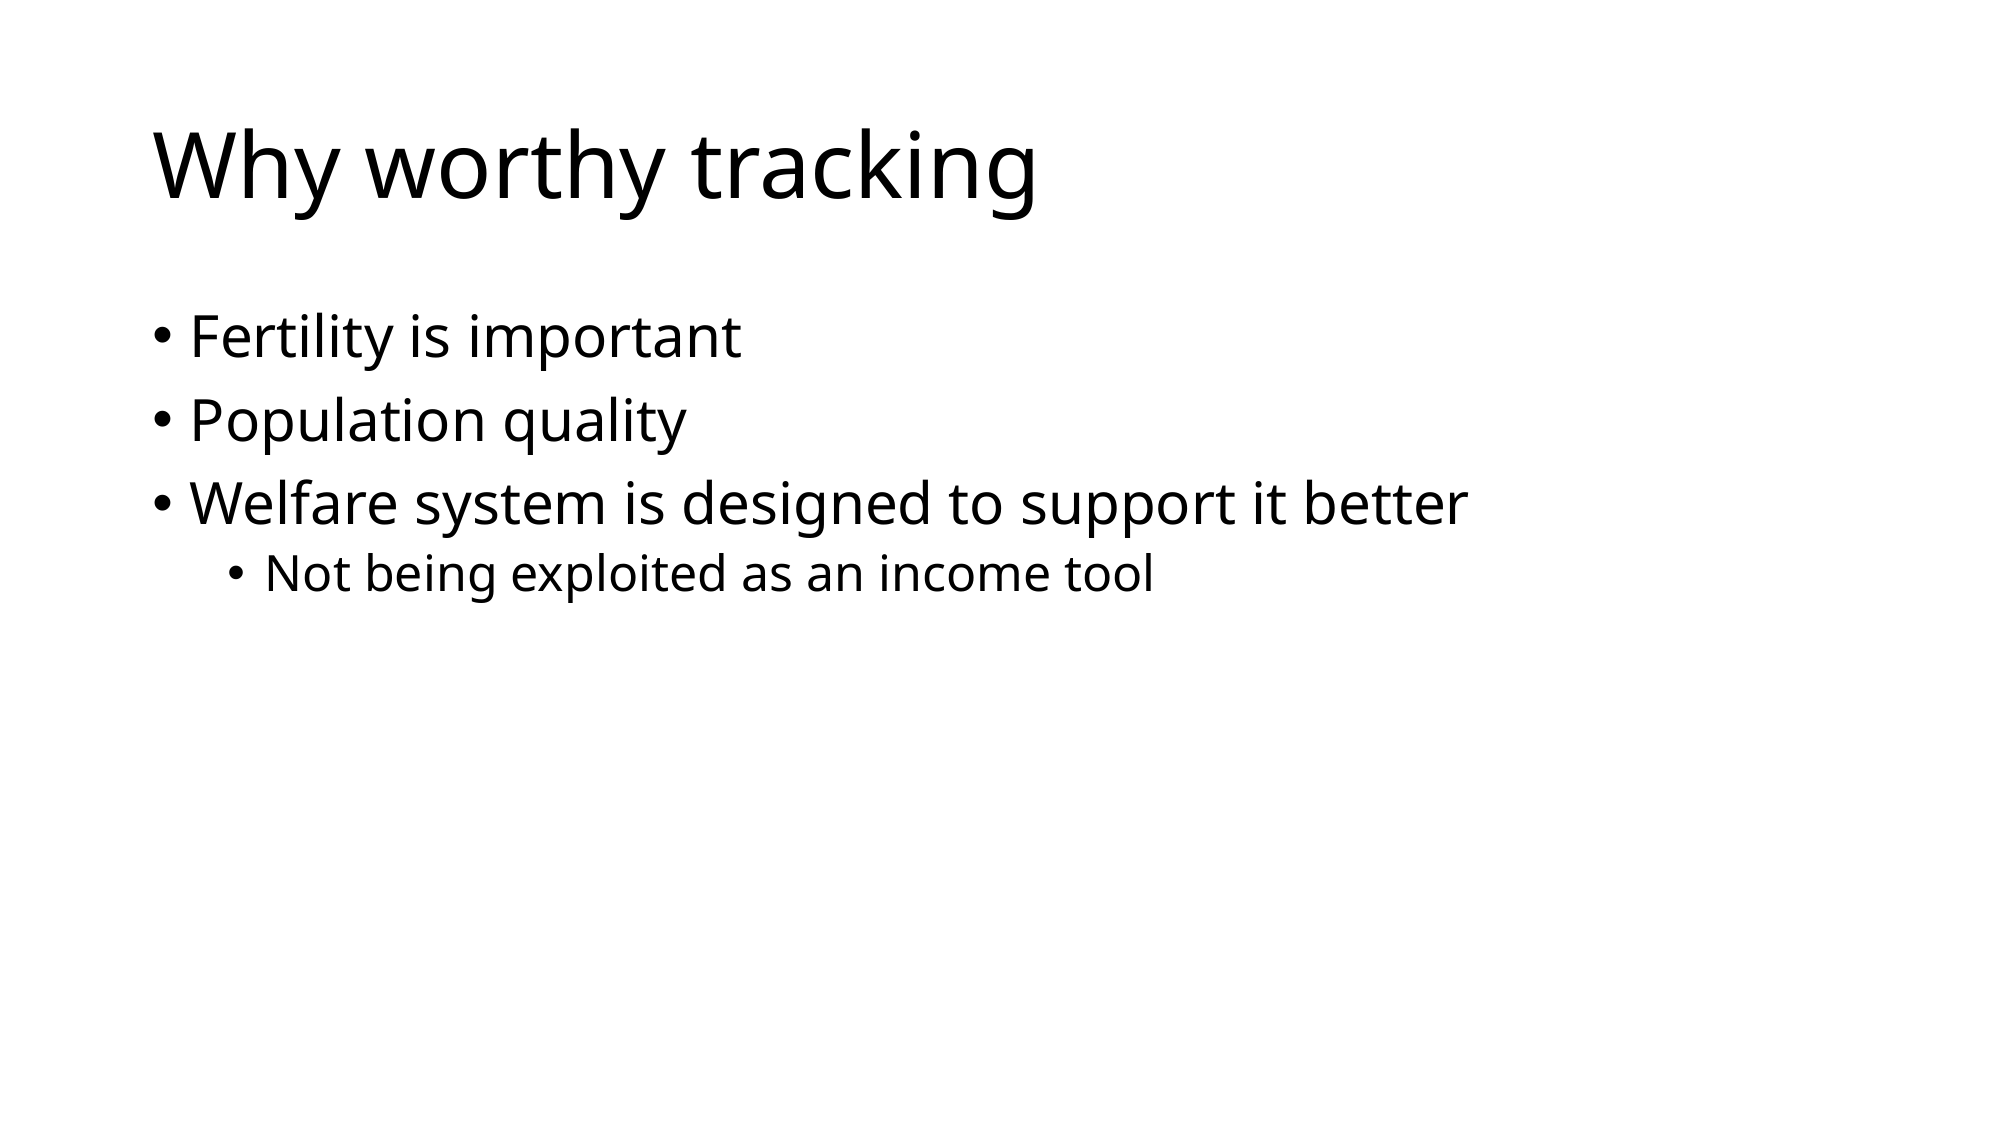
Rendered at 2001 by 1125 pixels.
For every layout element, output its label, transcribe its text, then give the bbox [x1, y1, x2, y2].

title Why worthy tracking [137, 59, 1863, 278]
list Fertility is important Population quality Welfare system is designed to support it better Not being exploited as an income tool [137, 299, 1863, 1014]
